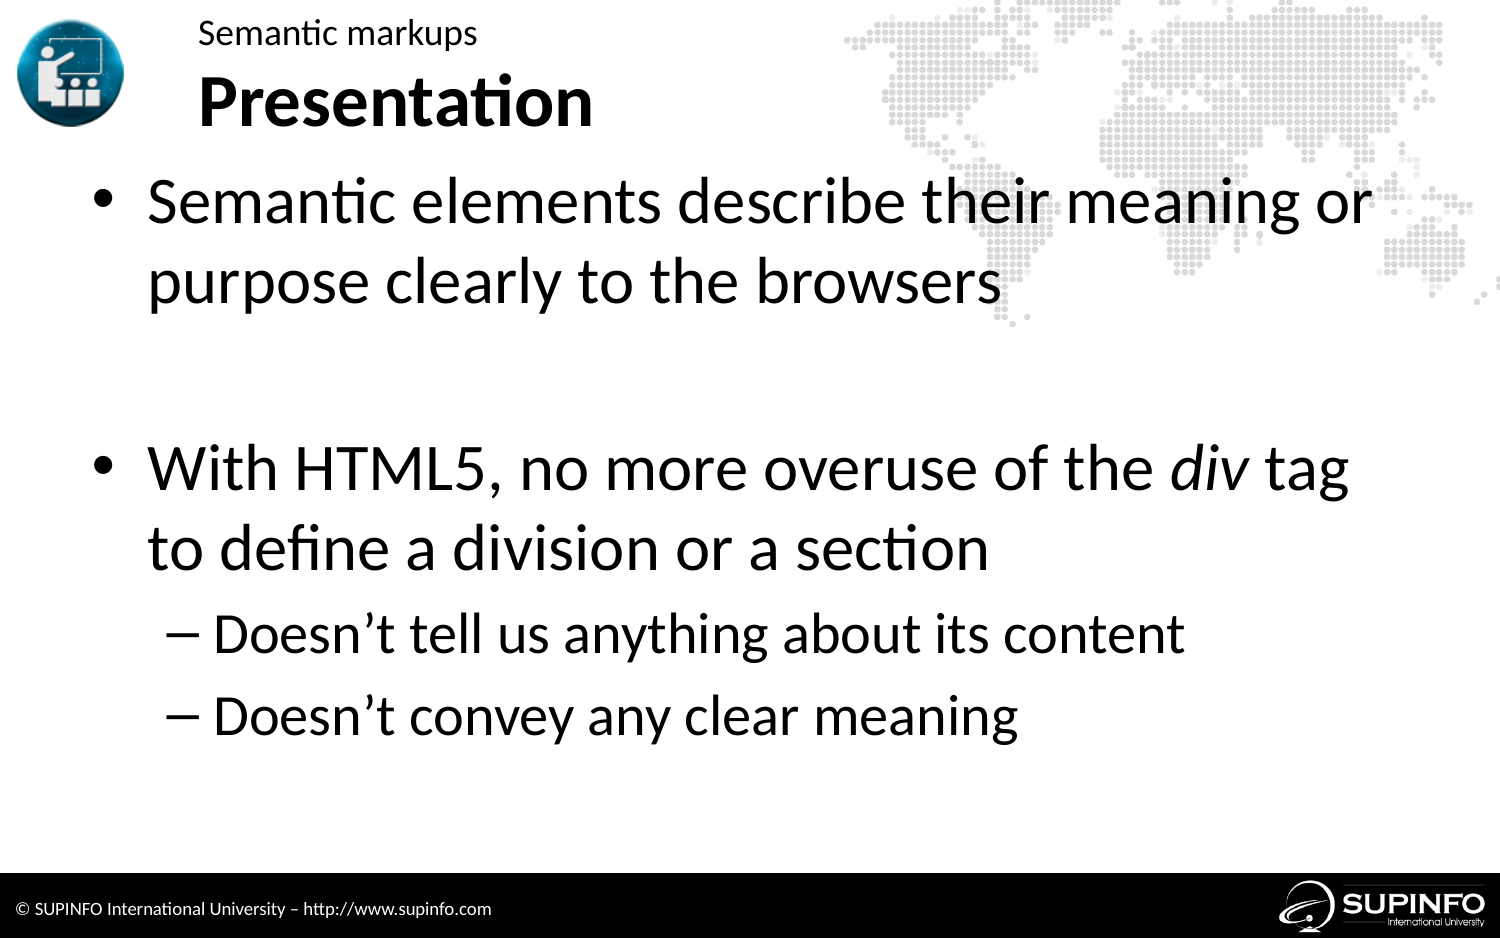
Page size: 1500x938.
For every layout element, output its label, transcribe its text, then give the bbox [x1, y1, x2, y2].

title Presentation [183, 56, 1459, 138]
picture [844, 0, 1500, 327]
picture [49, 37, 102, 75]
picture [1269, 870, 1494, 938]
picture [39, 46, 101, 107]
list Semantic markups [183, 0, 1459, 56]
text_box [419, 28, 450, 90]
picture [17, 19, 125, 127]
list Semantic elements describe their meaning or purpose clearly to the browsers With HTML5, no more overuse of the div tag to define a division or a section Doesn’t tell us anything about its content Doesn’t convey any clear meaning [76, 149, 1436, 844]
